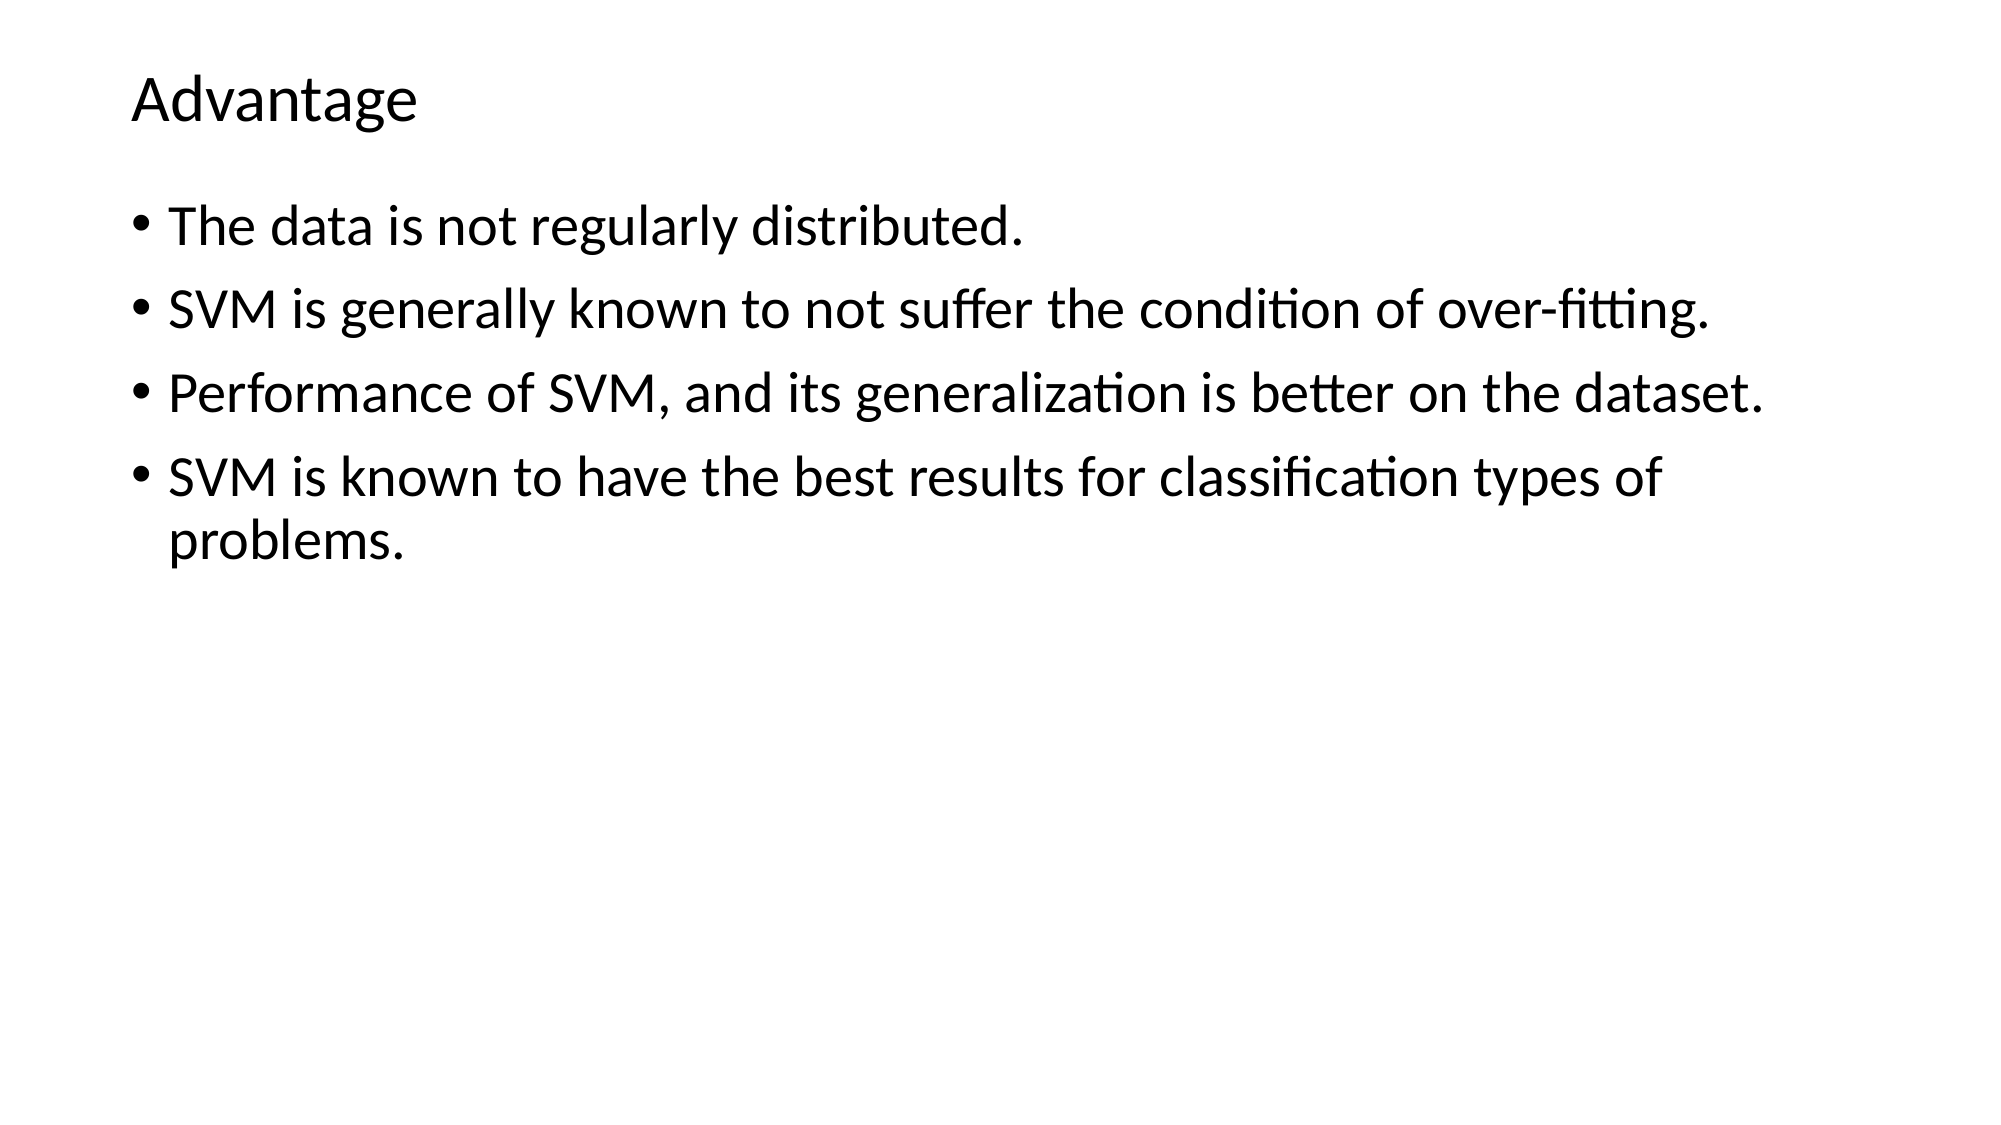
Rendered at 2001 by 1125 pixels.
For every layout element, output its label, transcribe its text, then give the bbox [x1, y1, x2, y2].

list The data is not regularly distributed. SVM is generally known to not suffer the condition of over-fitting. Performance of SVM, and its generalization is better on the dataset. SVM is known to have the best results for classification types of problems. [116, 187, 1842, 902]
title Advantage [116, 55, 1842, 144]
